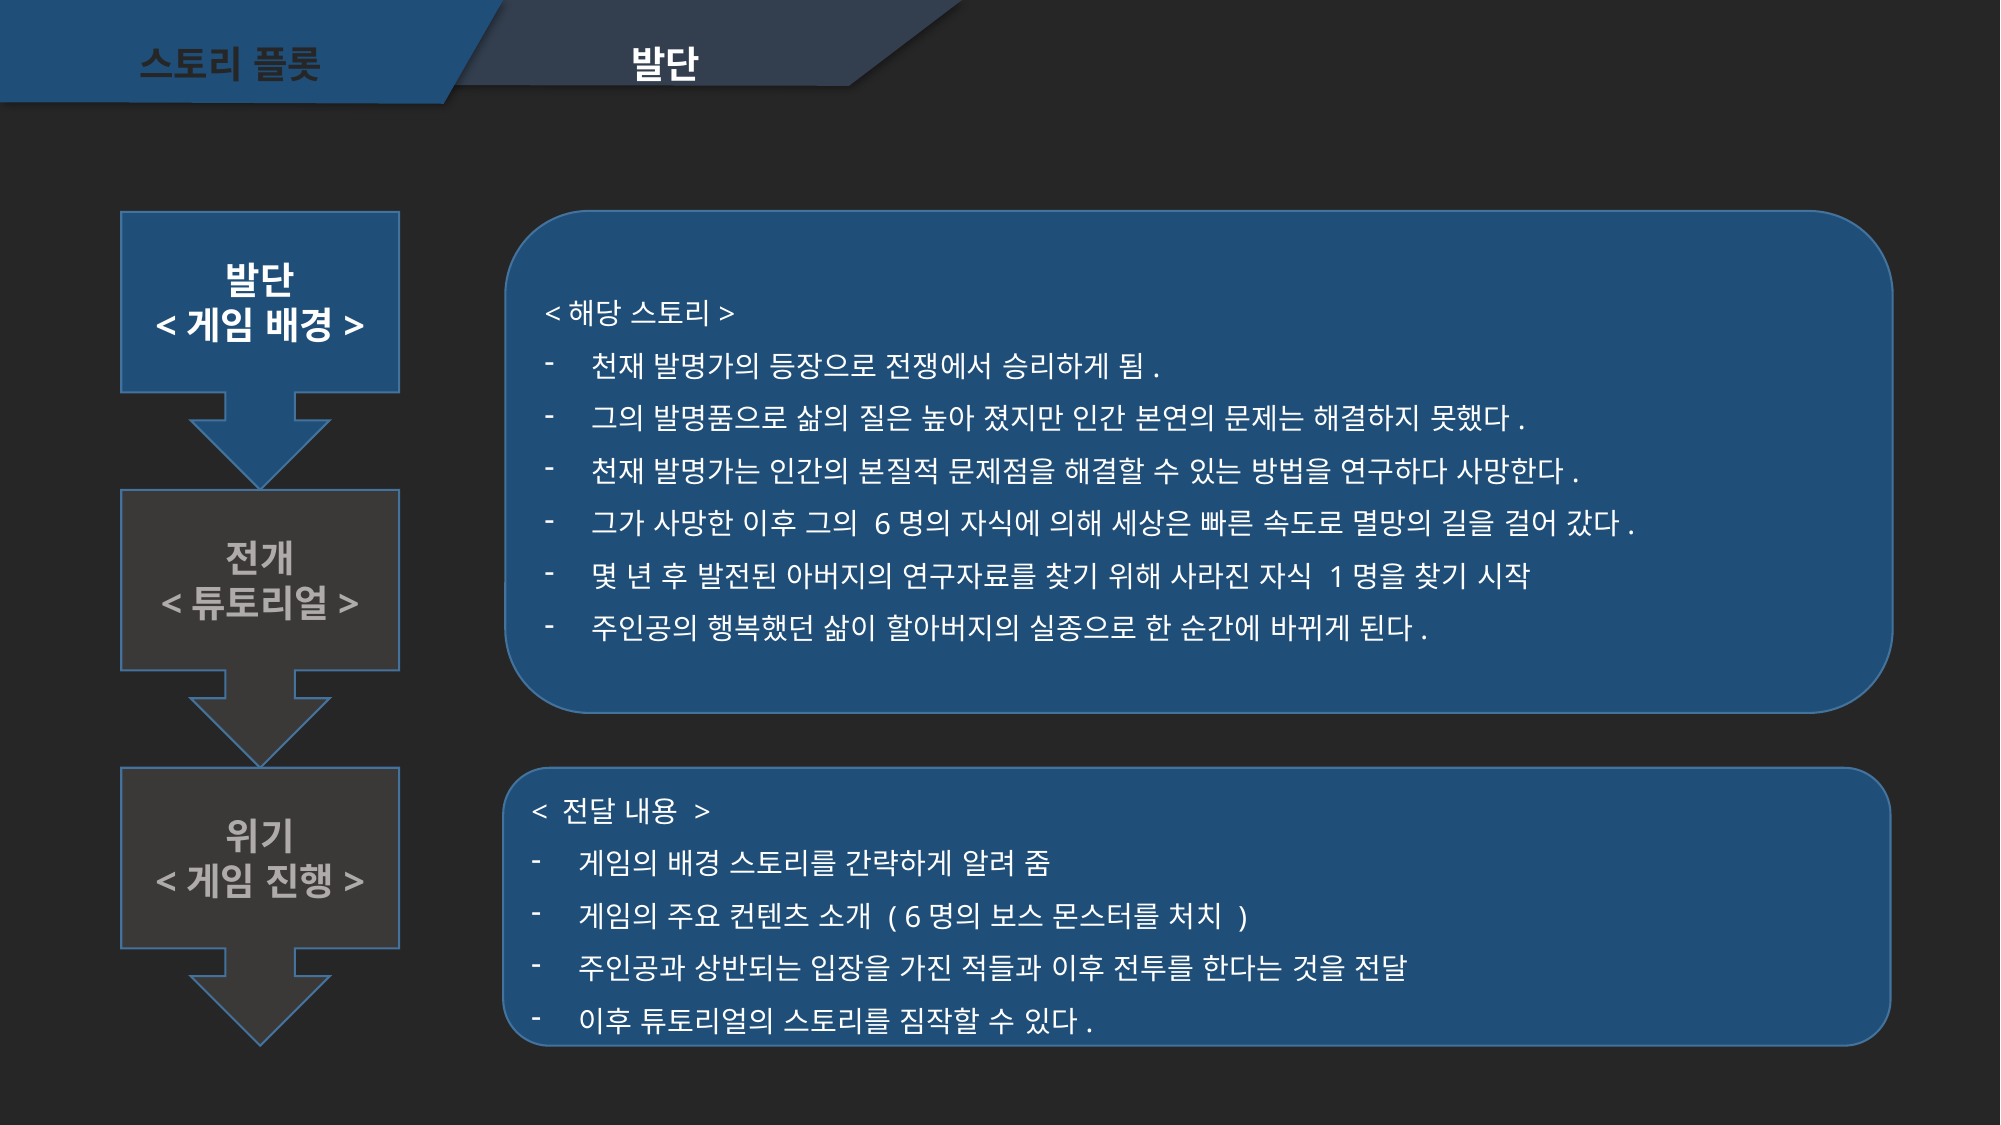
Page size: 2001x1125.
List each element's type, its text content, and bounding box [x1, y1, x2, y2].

text_box 위기 <게임 진행> [120, 766, 401, 1048]
text_box < 전달 내용 > 게임의 배경 스토리를 간략하게 알려 줌 게임의 주요 컨텐츠 소개 ( 6명의 보스 몬스터를 처치 ) 주인공과 상반되는 입장을 가진 적들과 이후 전투를 한다는 것을 전달 이후 튜토리얼의 스토리를 짐작할 수 있다. [502, 766, 1892, 1047]
list 발단 [472, 14, 870, 90]
text_box 전개 <튜토리얼> [120, 488, 401, 766]
text_box 발단 <게임 배경> [120, 210, 401, 488]
list 스토리 플롯 [32, 14, 429, 90]
text_box <해당 스토리> 천재 발명가의 등장으로 전쟁에서 승리하게 됨. 그의 발명품으로 삶의 질은 높아 졌지만 인간 본연의 문제는 해결하지 못했다. 천재 발명가는 인간의 본질적 문제점을 해결할 수 있는 방법을 연구하다 사망한다. 그가 사망한 이후 그의 6명의 자식에 의해 세상은 빠른 속도로 멸망의 길을 걸어 갔다. 몇 년 후 발전된 아버지의 연구자료를 찾기 위해 사라진 자식 1명을 찾기 시작 주인공의 행복했던 삶이 할아버지의 실종으로 한 순간에 바뀌게 된다. [504, 209, 1894, 714]
